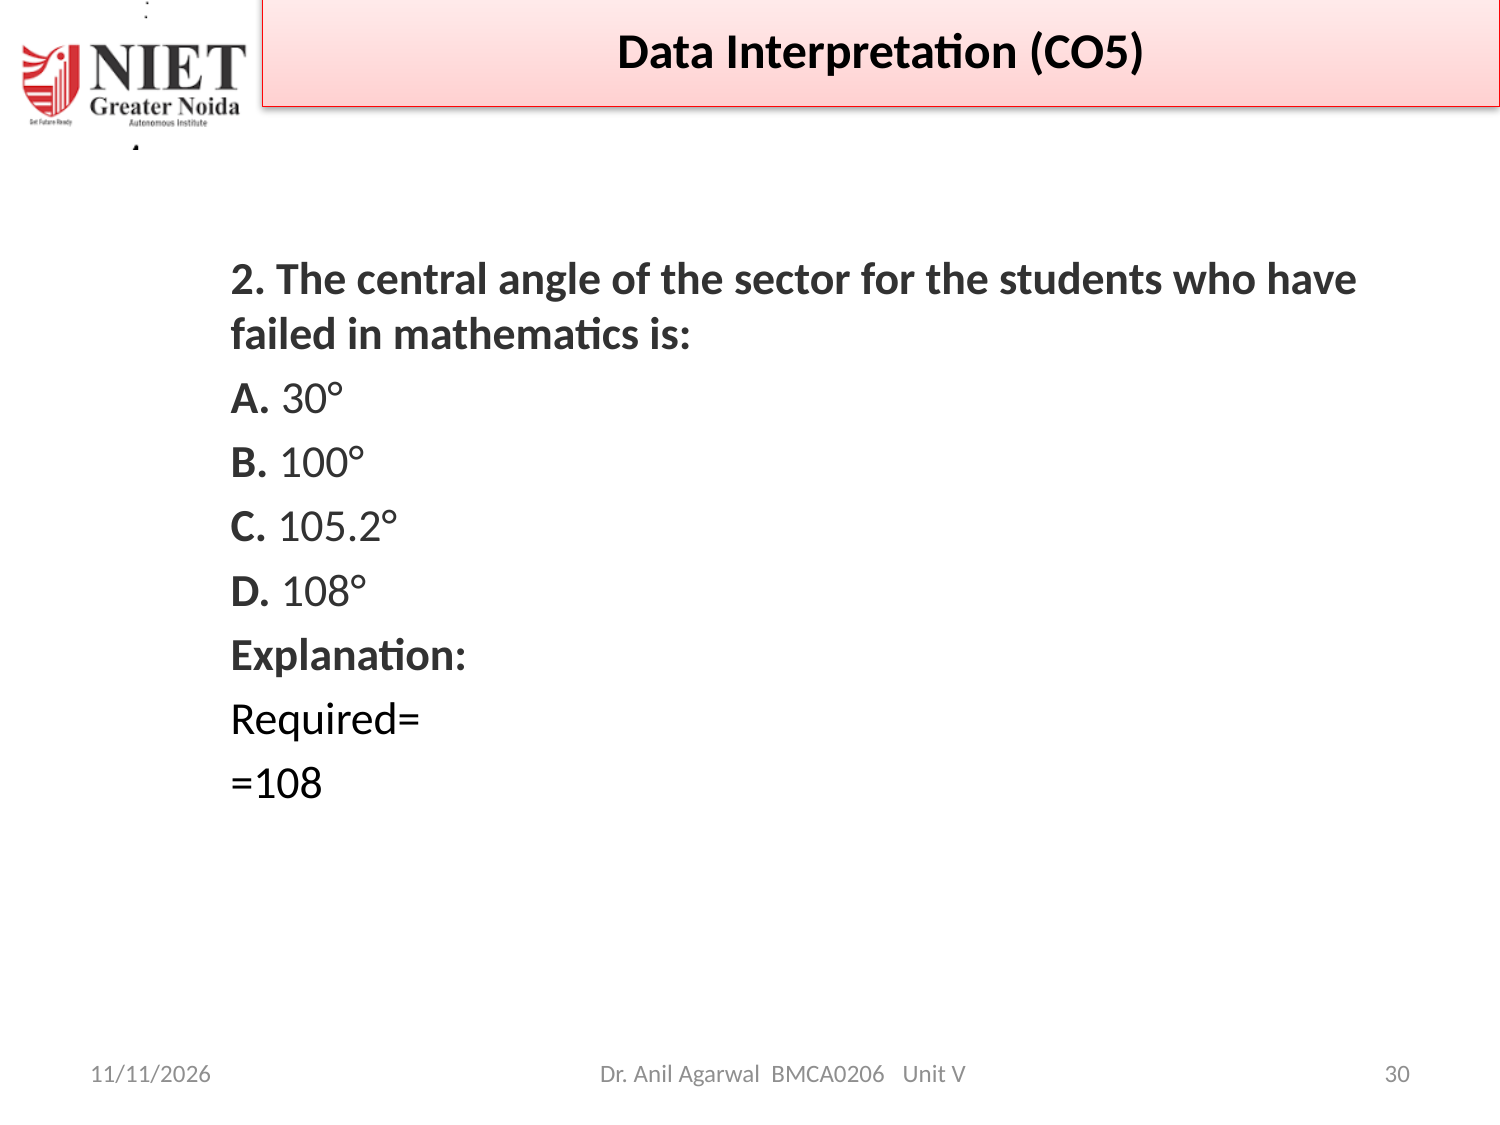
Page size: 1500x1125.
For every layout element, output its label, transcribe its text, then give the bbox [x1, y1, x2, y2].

slide_number 30 [1074, 1042, 1425, 1103]
text_box Data Interpretation (CO5) [262, 0, 1500, 107]
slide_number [75, 1042, 425, 1103]
picture [5, 0, 250, 150]
footer Dr. Anil Agarwal BMCA0206 Unit V [375, 1057, 1074, 1088]
